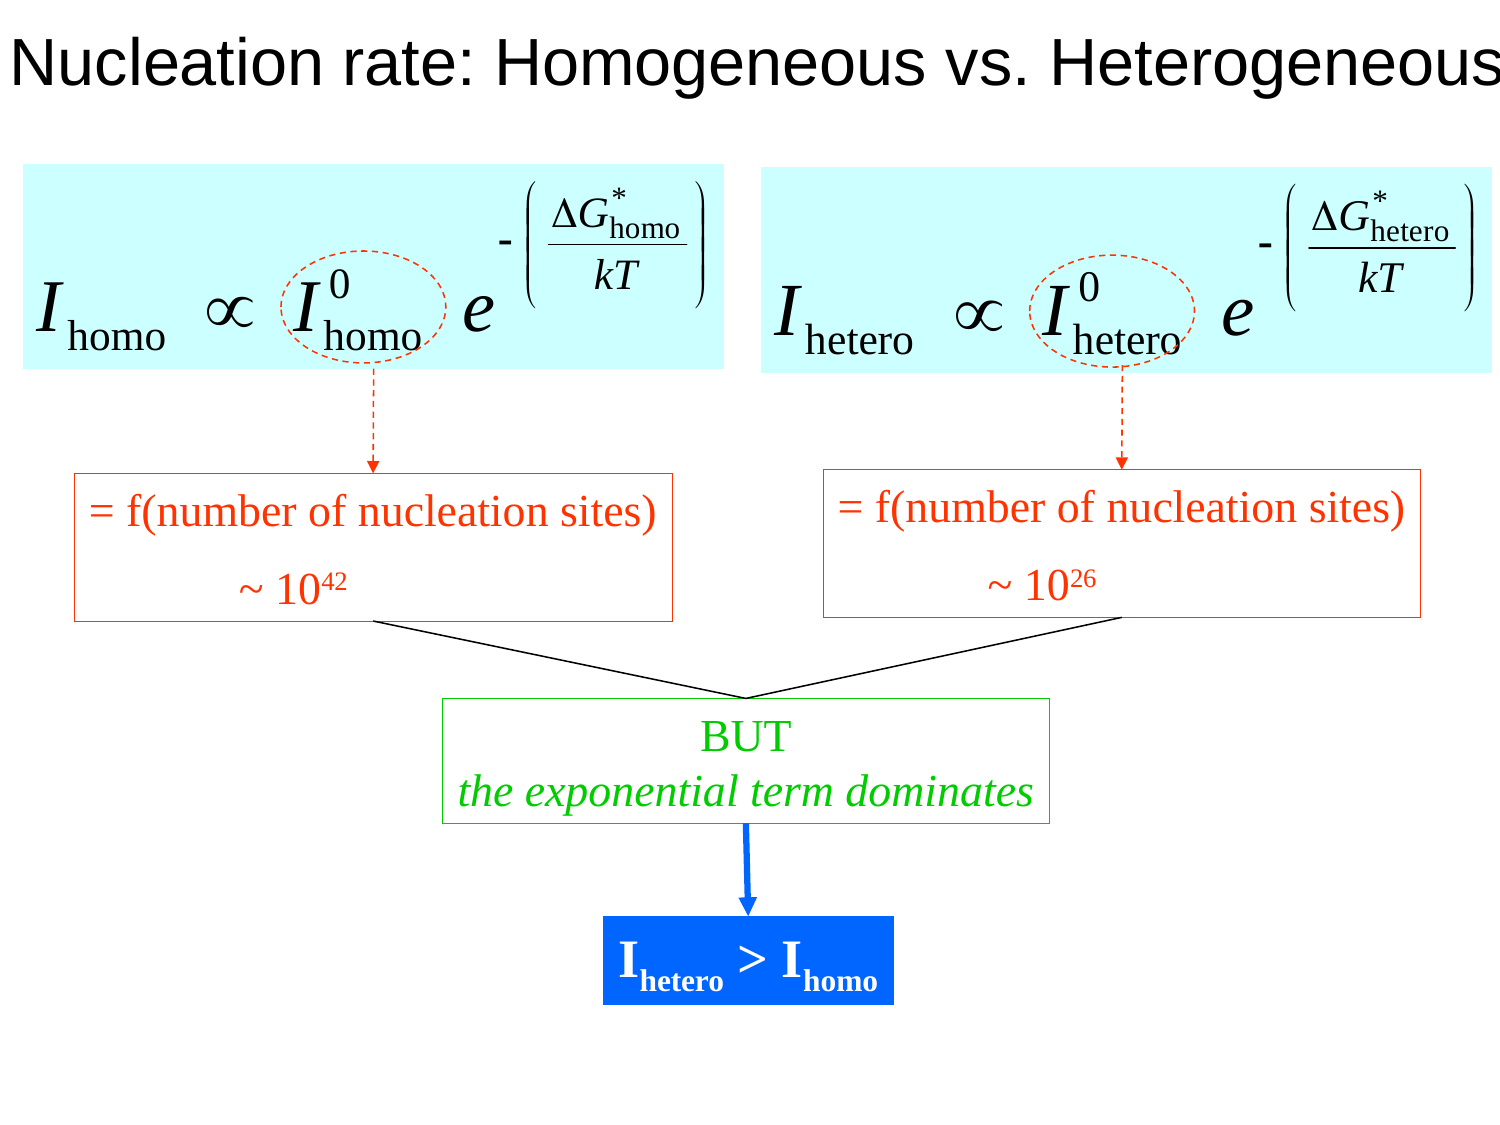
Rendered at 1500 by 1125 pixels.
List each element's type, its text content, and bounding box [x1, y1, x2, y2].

text_box BUT the exponential term dominates [442, 707, 1050, 824]
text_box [372, 626, 741, 699]
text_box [745, 622, 1123, 699]
text_box = f(number of nucleation sites) ~ 1042 [74, 473, 672, 621]
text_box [760, 166, 1492, 374]
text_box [23, 163, 725, 369]
text_box Ihetero > Ihomo [603, 916, 893, 1005]
text_box Nucleation rate: Homogeneous vs. Heterogeneous [0, 11, 1500, 107]
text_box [745, 823, 749, 917]
text_box = f(number of nucleation sites) ~ 1026 [822, 469, 1421, 618]
